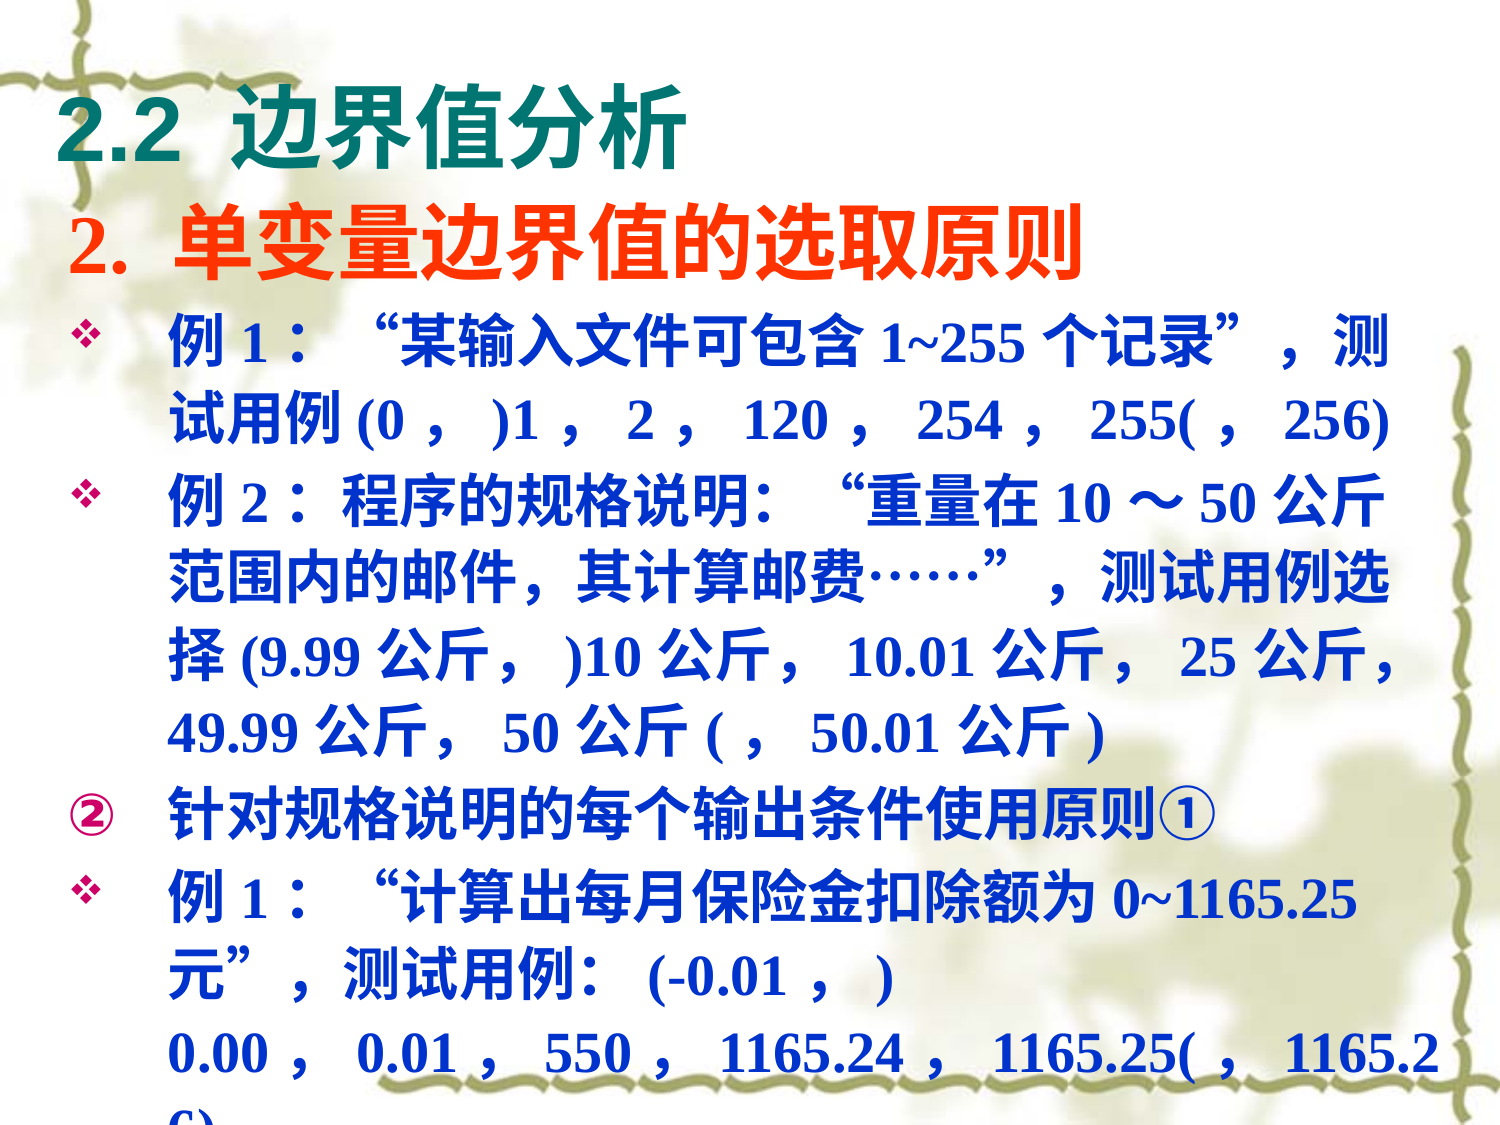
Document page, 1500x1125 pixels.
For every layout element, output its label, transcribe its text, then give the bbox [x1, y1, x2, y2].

picture [0, 0, 1500, 1125]
text_box 2. 单变量边界值的选取原则 例1：“某输入文件可包含1~255个记录”，测试用例(0，)1，2，120，254，255(，256) 例2：程序的规格说明：“重量在10～50公斤范围内的邮件，其计算邮费……”，测试用例选择(9.99公斤，)10公斤，10.01公斤，25公斤，49.99公斤，50公斤(，50.01公斤) 针对规格说明的每个输出条件使用原则① 例1：“计算出每月保险金扣除额为0~1165.25元”，测试用例：(-0.01，) 0.00，0.01，550，1165.24，1165.25(，1165.26) [53, 172, 1459, 1094]
title 2.2 边界值分析 [40, 30, 1443, 219]
